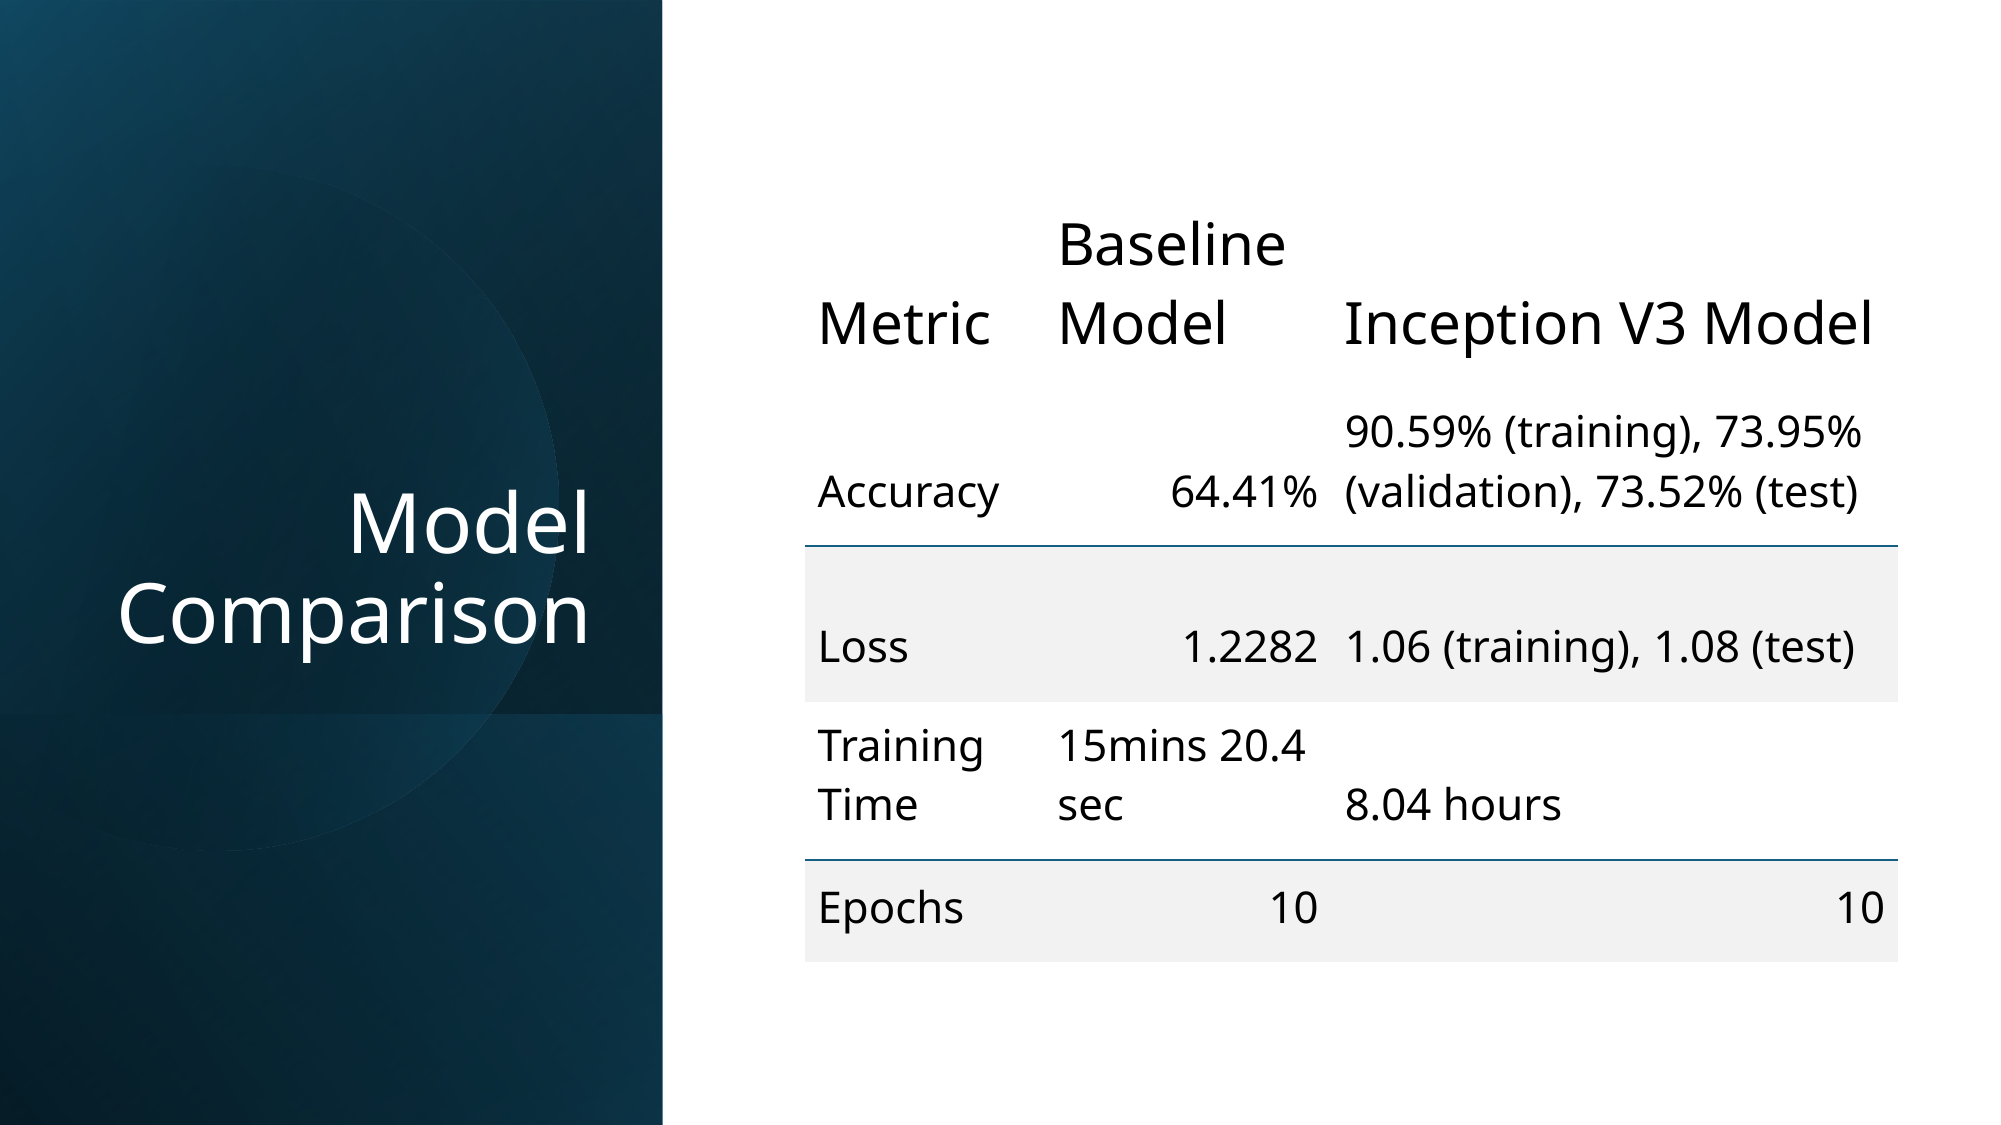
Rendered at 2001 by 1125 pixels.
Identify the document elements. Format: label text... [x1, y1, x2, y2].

text_box [0, 0, 664, 1125]
table_cell 10 [1044, 861, 1332, 962]
table_header Baseline Model [1044, 191, 1332, 388]
table_cell 64.41% [1044, 388, 1332, 545]
table_header Inception V3 Model [1332, 191, 1898, 388]
table_cell Accuracy [805, 388, 1044, 545]
table_cell 10 [1332, 861, 1898, 962]
table_cell Training Time [805, 702, 1044, 859]
table_header Metric [805, 191, 1044, 388]
table_cell 1.2282 [1044, 547, 1332, 702]
table_cell Loss [805, 547, 1044, 702]
title Model Comparison [96, 276, 608, 670]
text_box [664, 0, 2000, 1125]
table_cell 15mins 20.4 sec [1044, 702, 1332, 859]
table_cell 90.59% (training), 73.95% (validation), 73.52% (test) [1332, 388, 1898, 545]
table_cell Epochs [805, 861, 1044, 962]
table_cell 8.04 hours [1332, 702, 1898, 859]
table_cell 1.06 (training), 1.08 (test) [1332, 547, 1898, 702]
